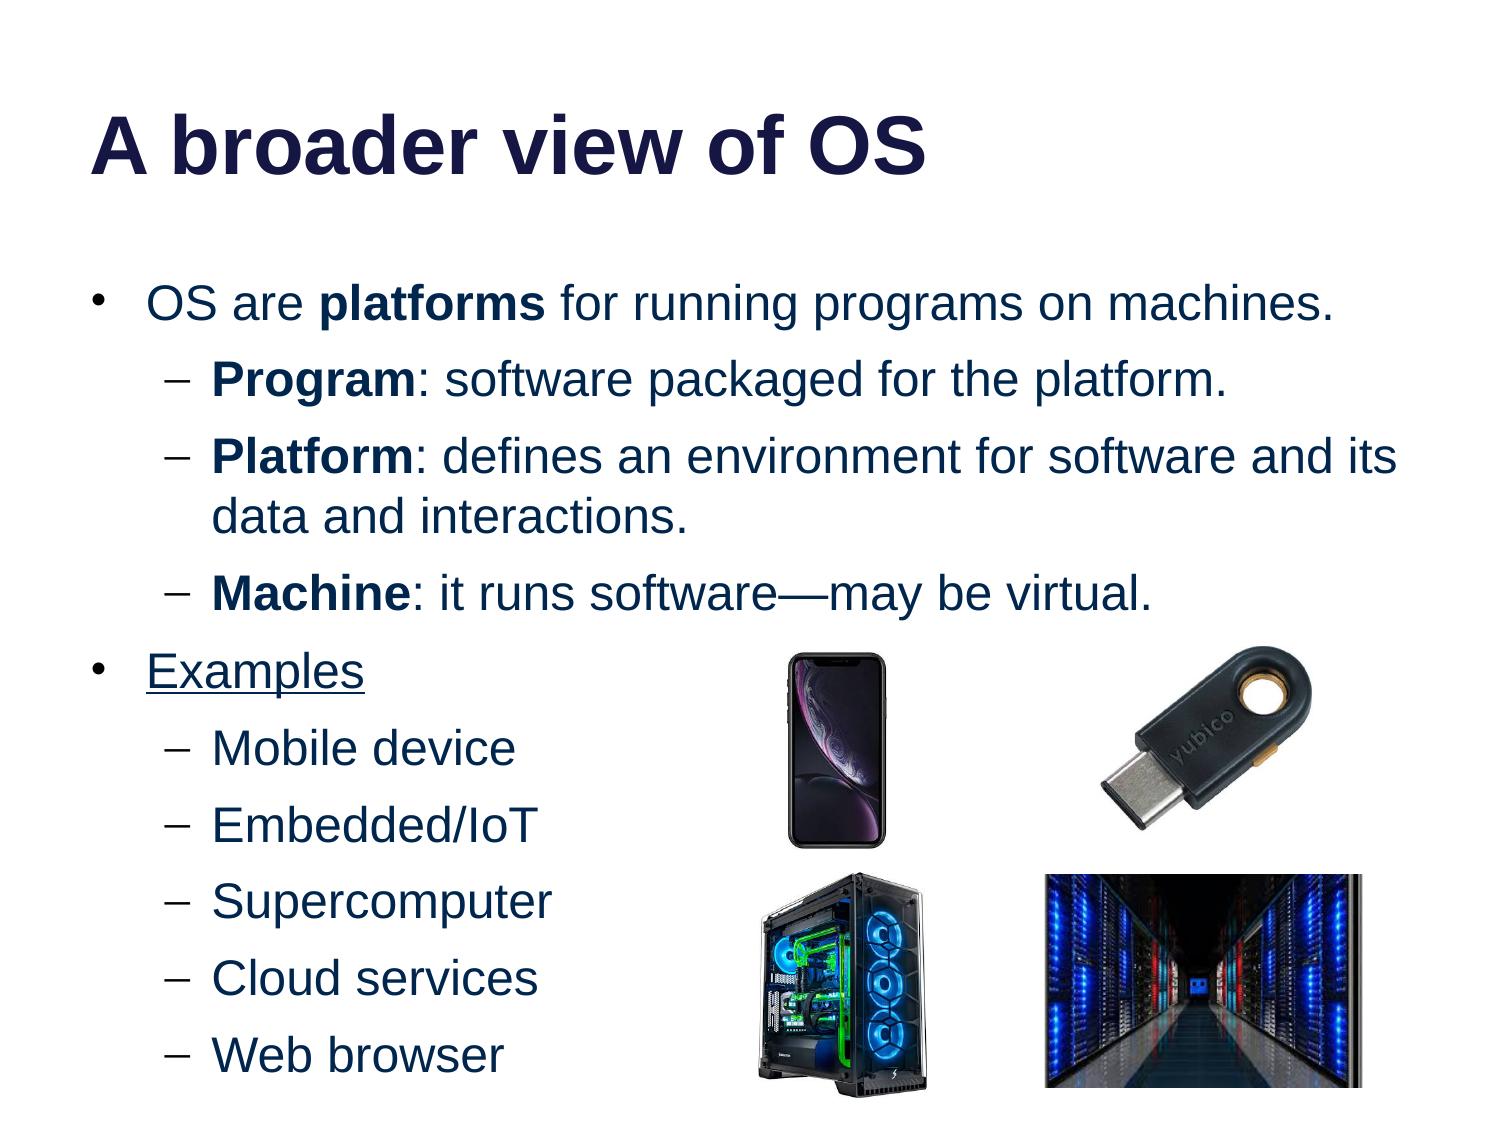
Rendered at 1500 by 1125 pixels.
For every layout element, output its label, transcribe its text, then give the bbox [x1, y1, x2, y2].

picture [1099, 631, 1313, 845]
picture [1044, 874, 1363, 1088]
picture [758, 872, 927, 1099]
title A broader view of OS [75, 0, 1425, 200]
list OS are platforms for running programs on machines. Program: software packaged for the platform. Platform: defines an environment for software and its data and interactions. Machine: it runs software—may be virtual. Examples Mobile device Embedded/IoT Supercomputer Cloud services Web browser [75, 262, 1425, 937]
picture [762, 651, 912, 851]
